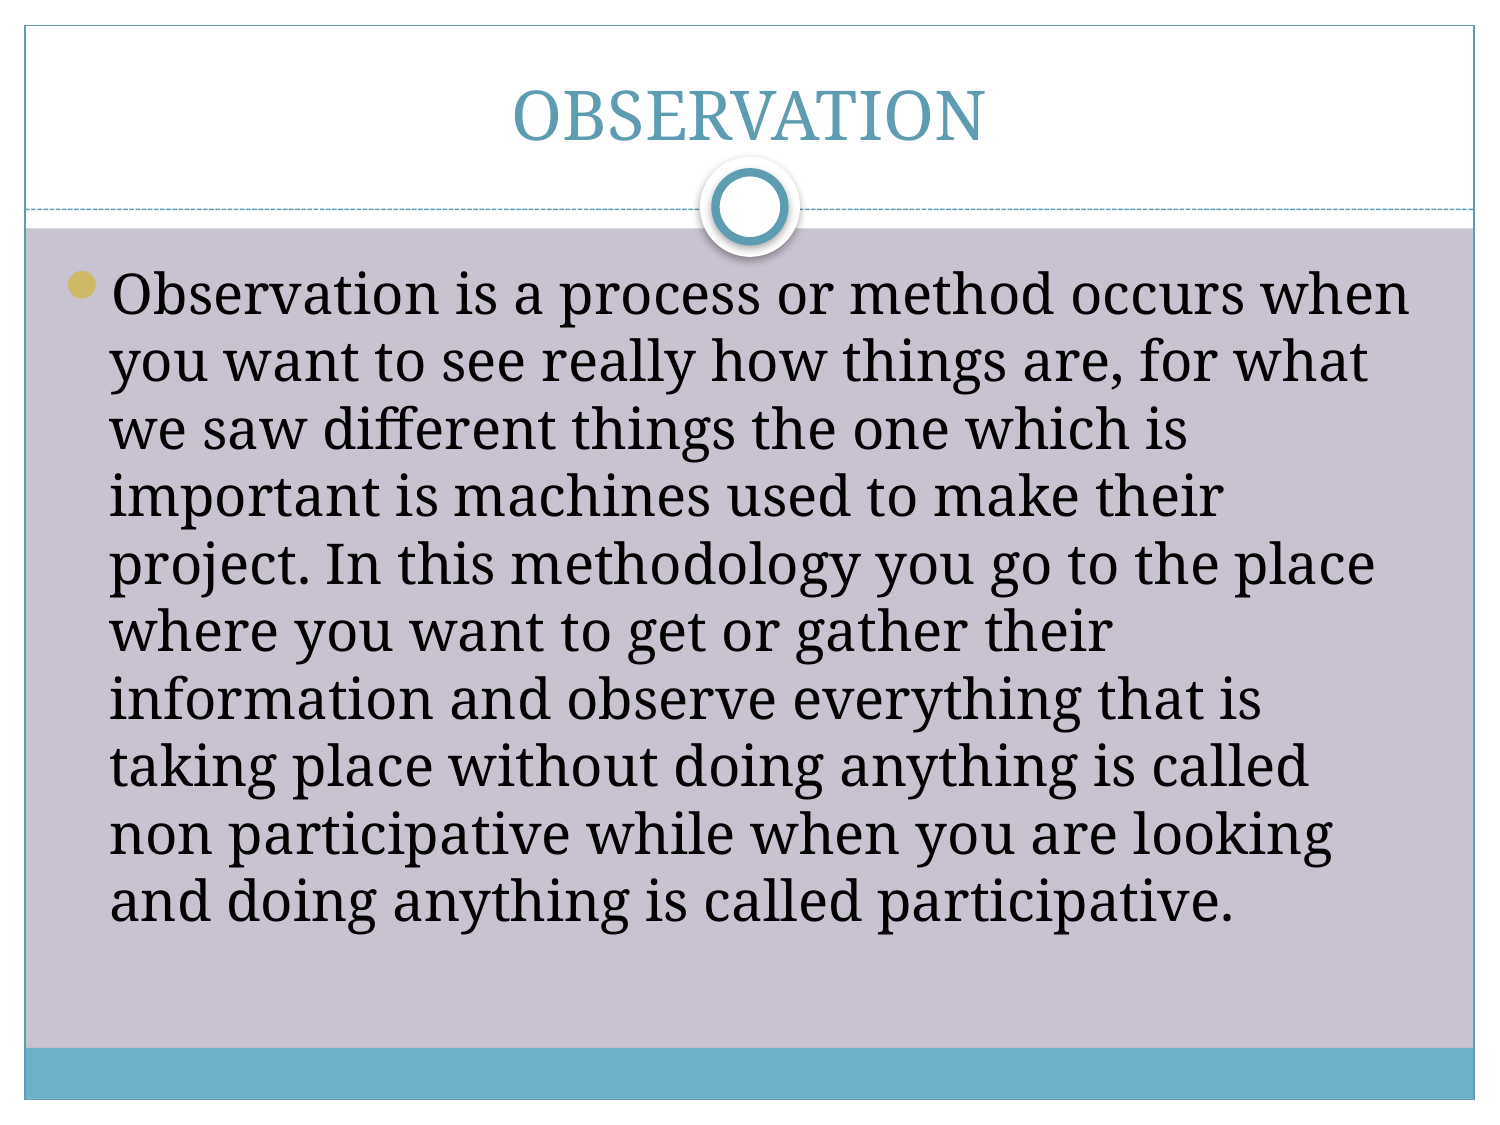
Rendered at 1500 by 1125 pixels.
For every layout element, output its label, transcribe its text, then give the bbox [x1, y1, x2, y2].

list Observation is a process or method occurs when you want to see really how things are, for what we saw different things the one which is important is machines used to make their project. In this methodology you go to the place where you want to get or gather their information and observe everything that is taking place without doing anything is called non participative while when you are looking and doing anything is called participative. [49, 250, 1445, 1001]
title OBSERVATION [49, 37, 1450, 162]
